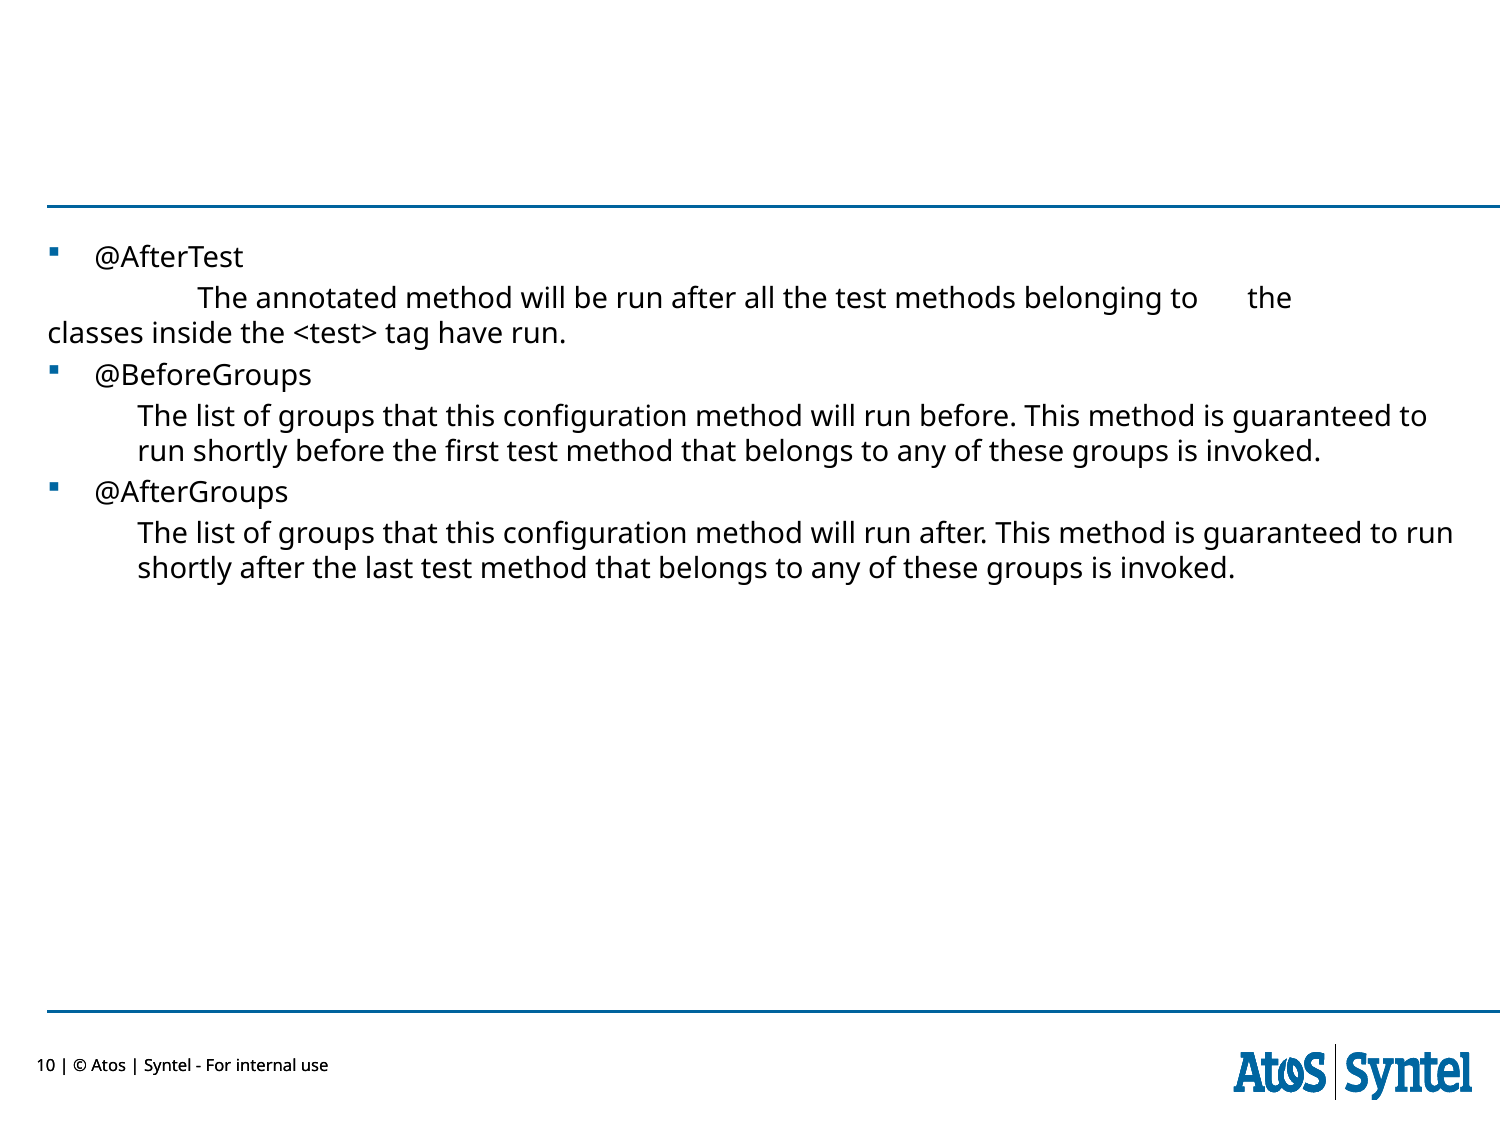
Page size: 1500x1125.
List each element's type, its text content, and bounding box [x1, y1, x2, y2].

list @AfterTest The annotated method will be run after all the test methods belonging to the classes inside the <test> tag have run. @BeforeGroups The list of groups that this configuration method will run before. This method is guaranteed to run shortly before the first test method that belongs to any of these groups is invoked. @AfterGroups The list of groups that this configuration method will run after. This method is guaranteed to run shortly after the last test method that belongs to any of these groups is invoked. [47, 238, 1471, 983]
